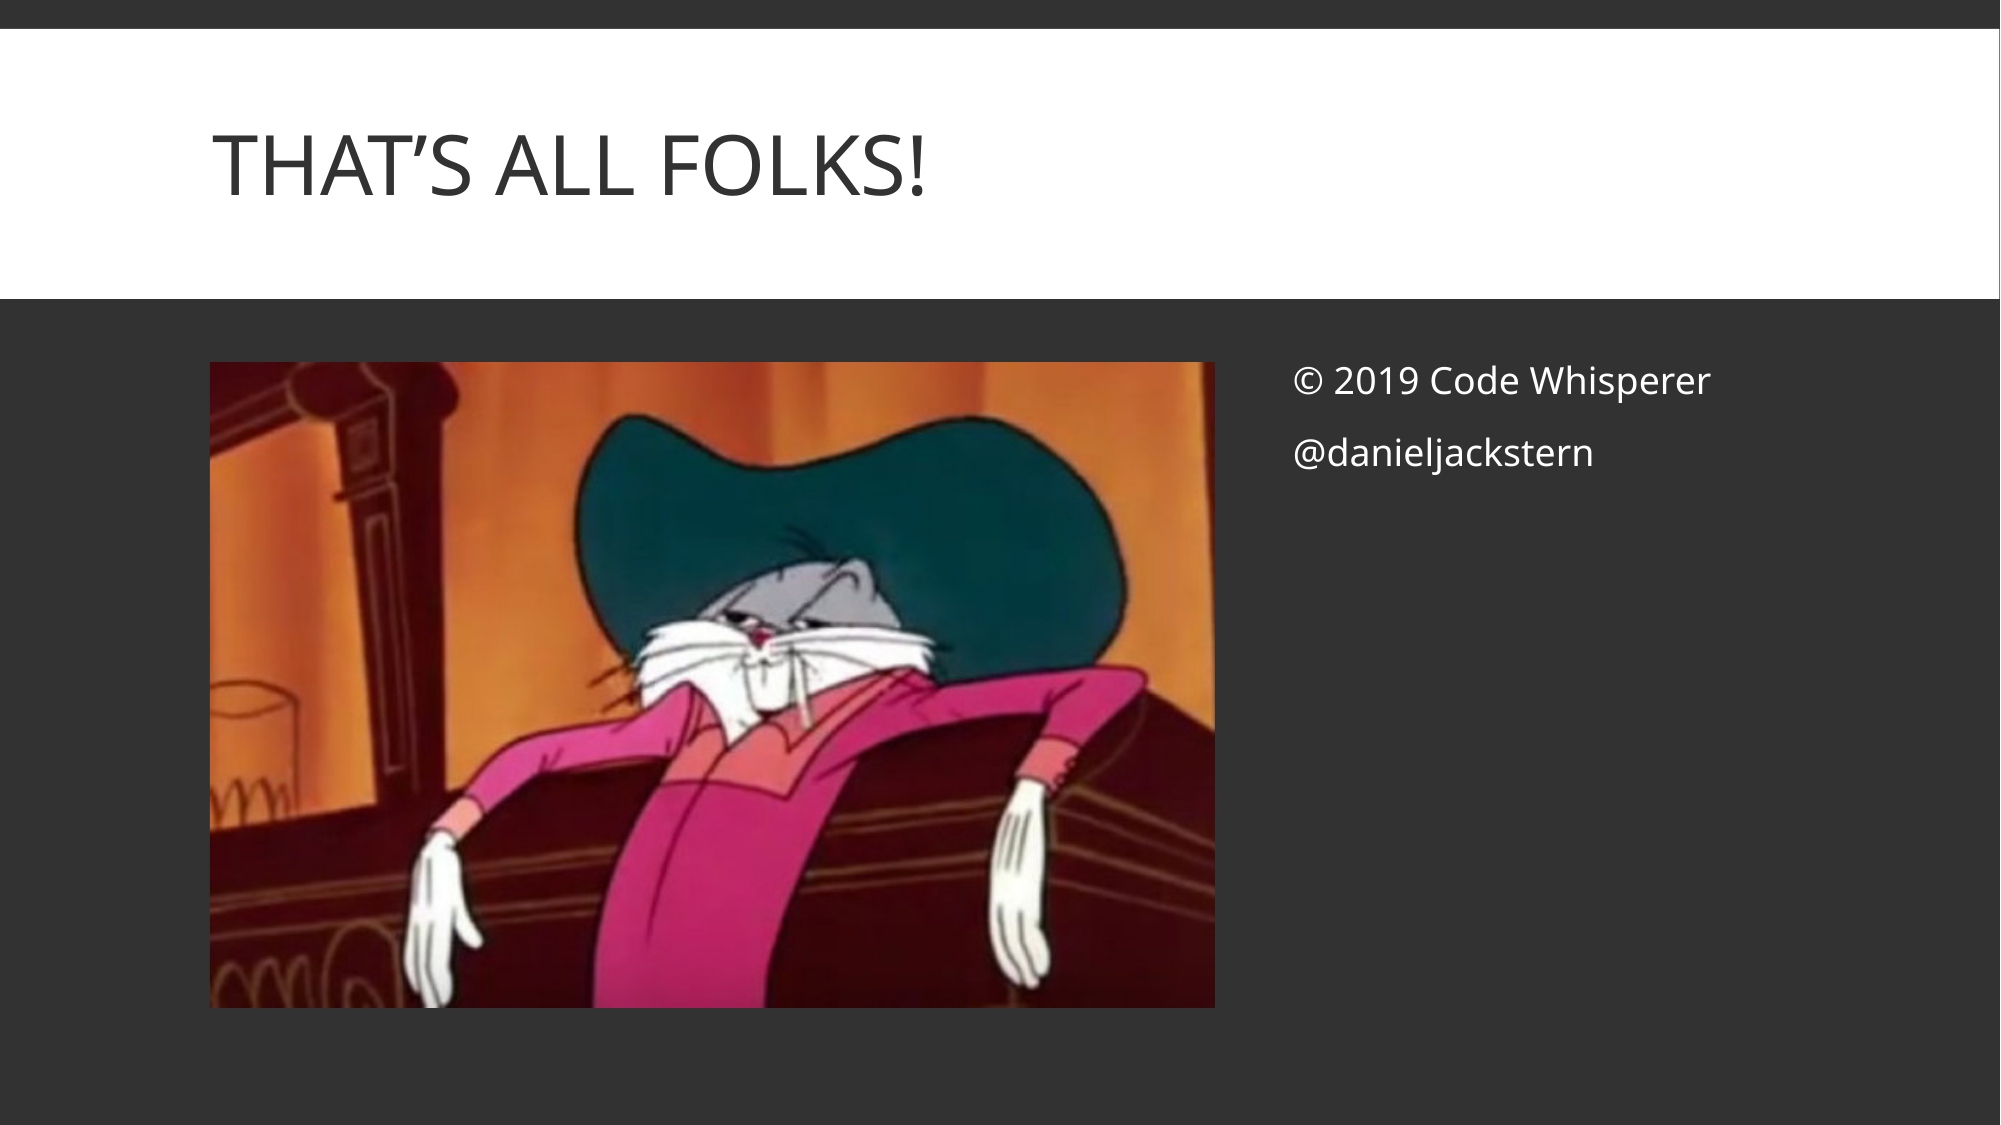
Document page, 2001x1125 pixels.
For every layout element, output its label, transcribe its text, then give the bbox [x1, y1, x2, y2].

picture [209, 362, 1216, 1008]
title That’s all folks! [197, 46, 1803, 295]
list © 2019 Code Whisperer @danieljackstern [1278, 352, 1803, 916]
